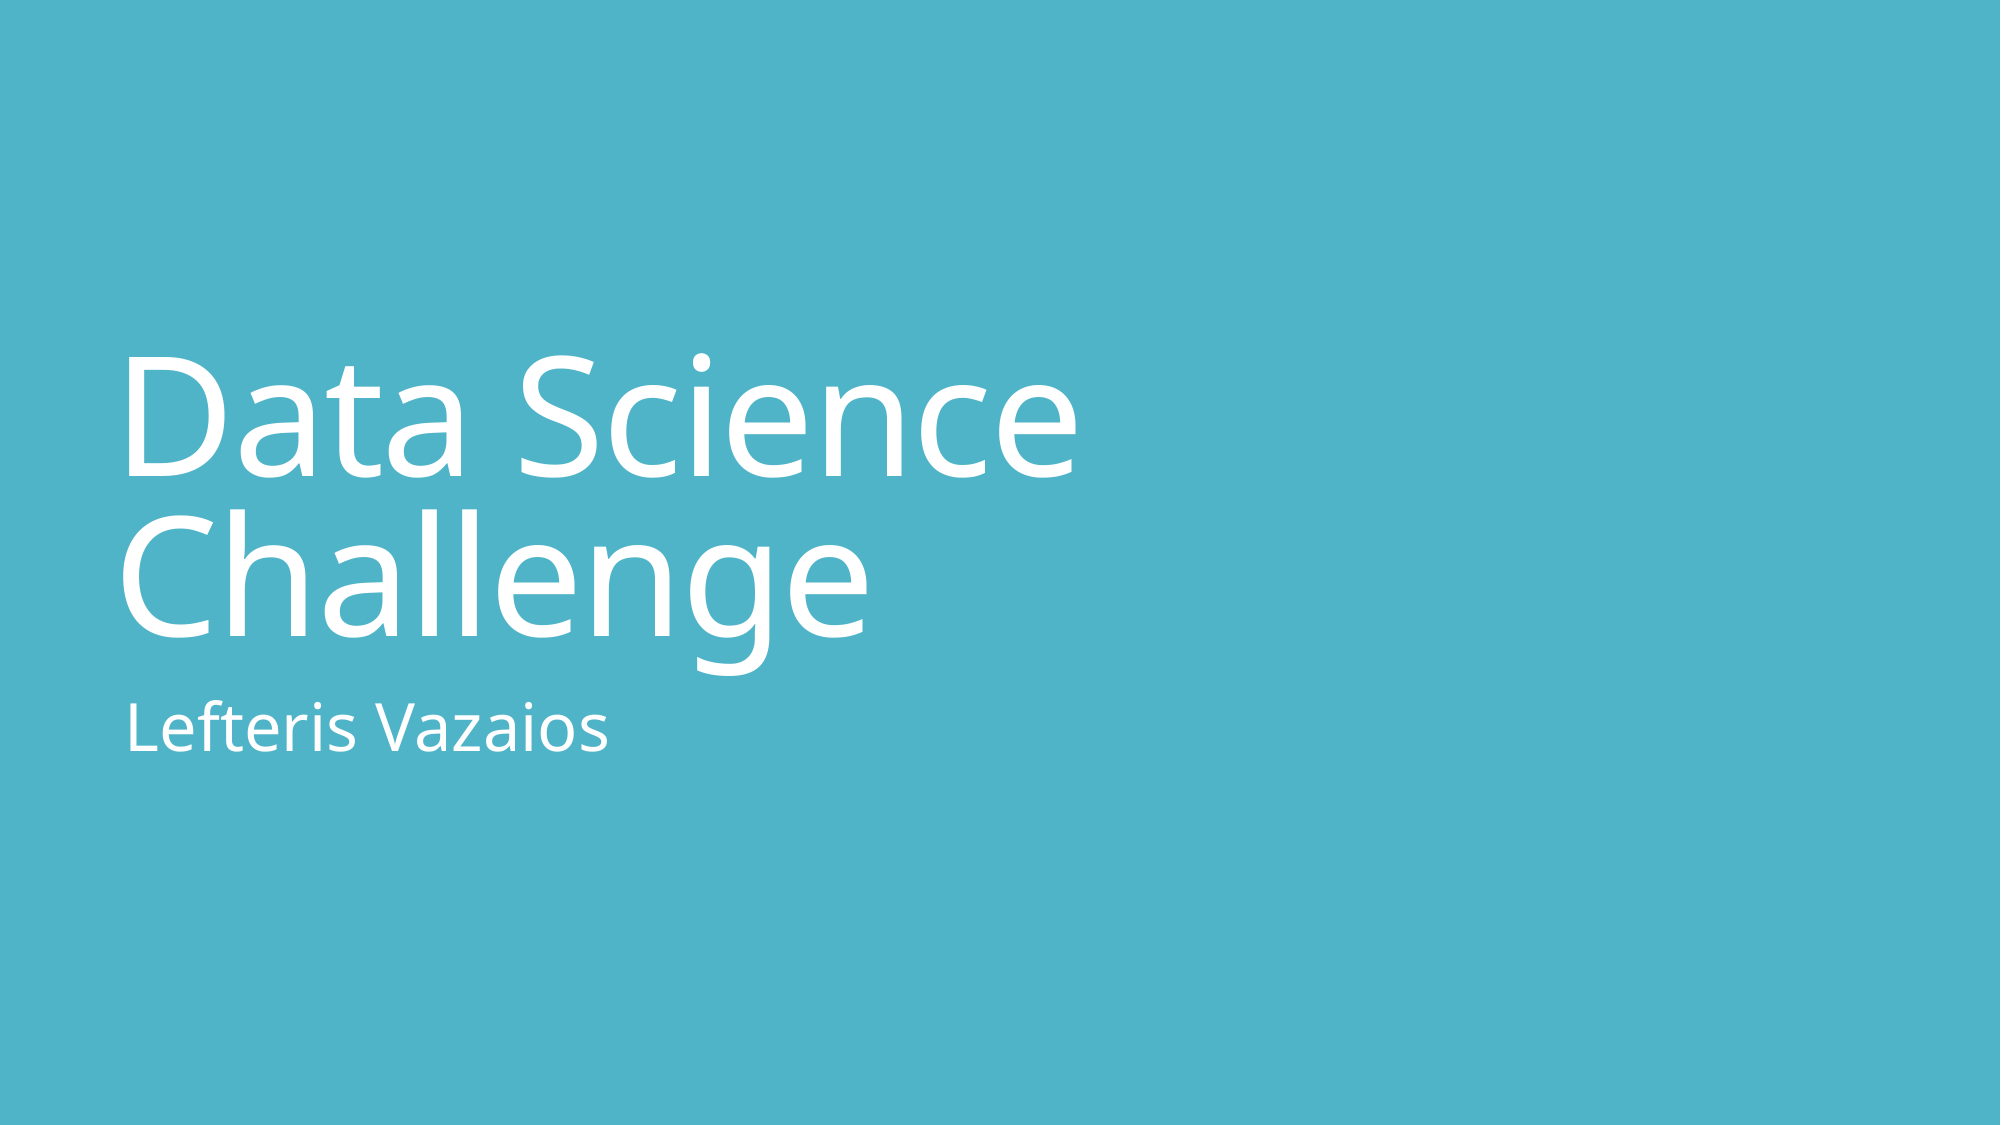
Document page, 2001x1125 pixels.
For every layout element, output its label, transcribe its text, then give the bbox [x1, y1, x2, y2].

subtitle Lefteris Vazaios [109, 690, 1624, 961]
title Data Science Challenge [98, 126, 1868, 677]
